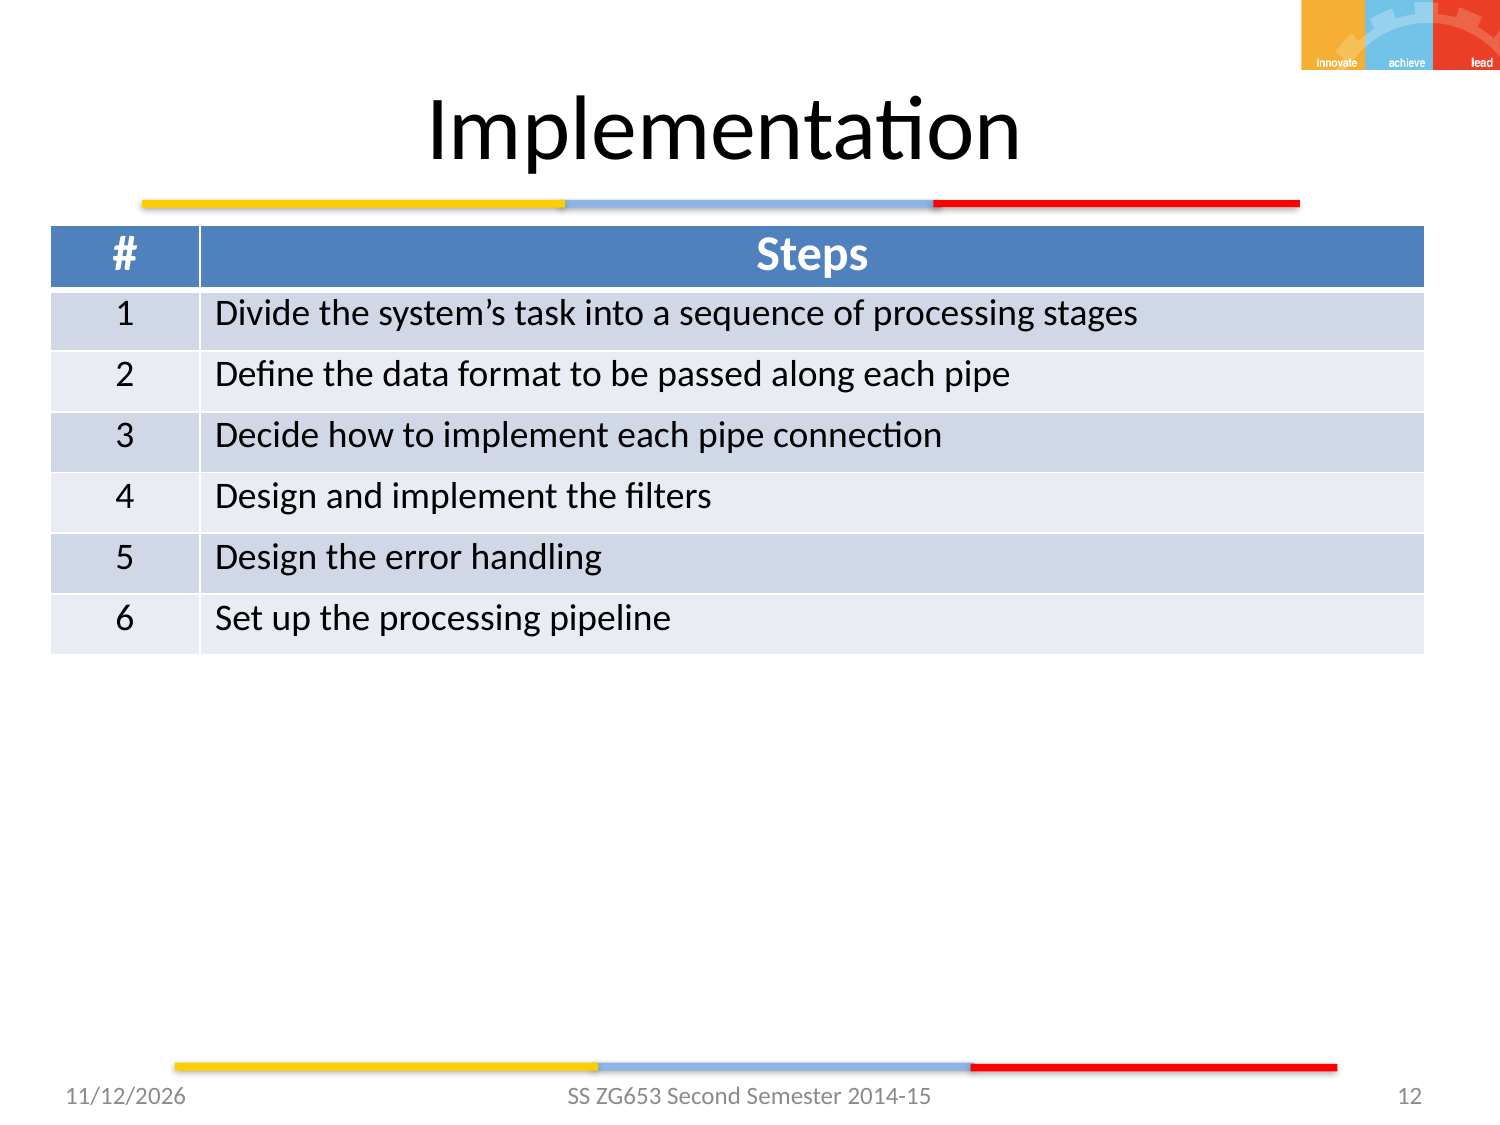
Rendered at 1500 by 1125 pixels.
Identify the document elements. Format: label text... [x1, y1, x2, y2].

table_cell 2 [51, 352, 199, 411]
table_cell 6 [51, 595, 199, 654]
table_cell 4 [51, 473, 199, 532]
footer SS ZG653 Second Semester 2014-15 [512, 1065, 988, 1125]
picture [1301, 0, 1500, 70]
table_cell Define the data format to be passed along each pipe [201, 352, 1424, 411]
slide_number 12 [1087, 1065, 1438, 1125]
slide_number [50, 1065, 400, 1125]
table_cell Decide how to implement each pipe connection [201, 413, 1424, 472]
table_header # [51, 226, 199, 287]
table_cell Set up the processing pipeline [201, 595, 1424, 654]
table_cell 3 [51, 413, 199, 472]
table_cell Design and implement the filters [201, 473, 1424, 532]
table_cell 1 [51, 293, 199, 350]
table_cell Divide the system’s task into a sequence of processing stages [201, 293, 1424, 350]
table_cell 5 [51, 534, 199, 593]
table_cell Design the error handling [201, 534, 1424, 593]
table_header Steps [201, 226, 1424, 287]
title Implementation [49, 45, 1401, 201]
